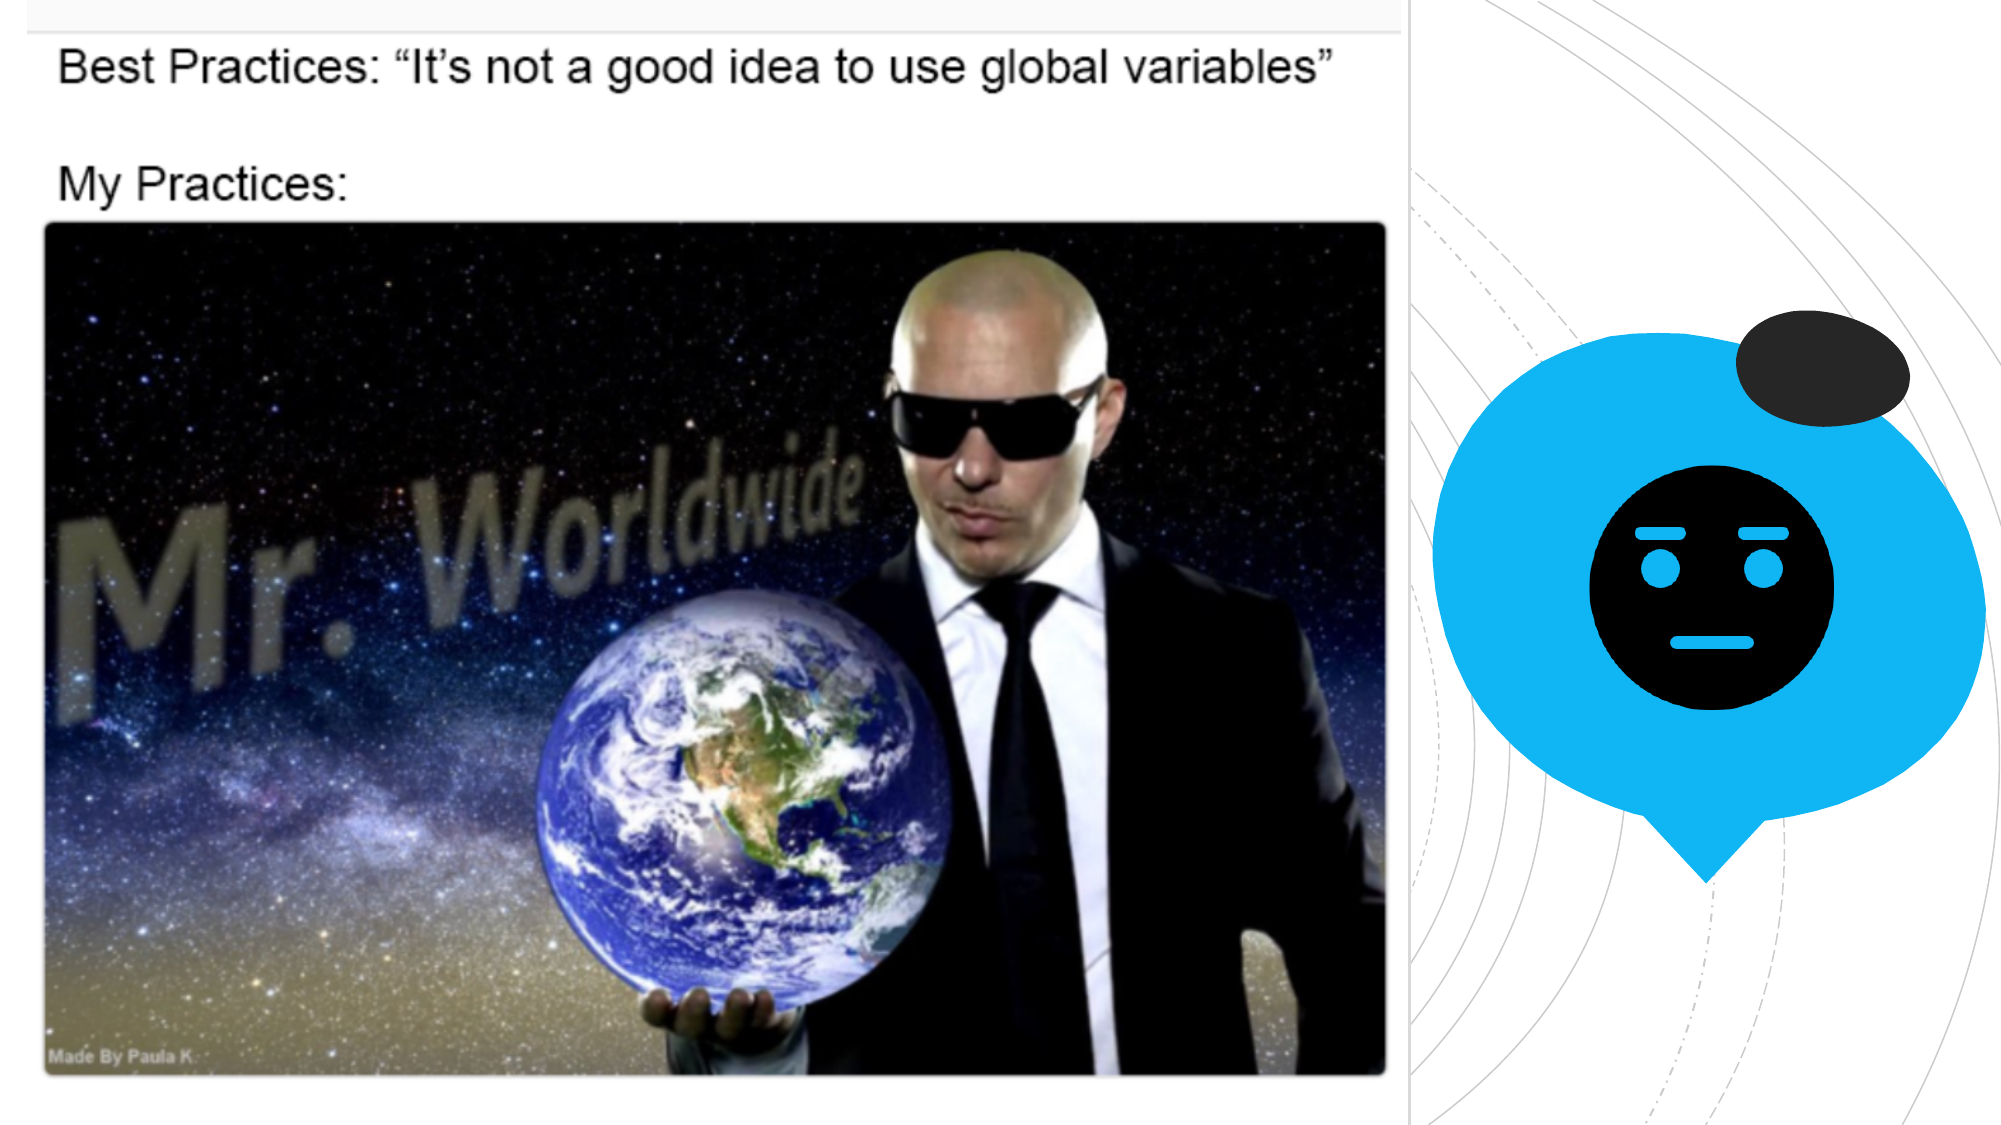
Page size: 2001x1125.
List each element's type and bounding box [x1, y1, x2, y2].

picture [1591, 467, 1833, 709]
picture [27, 0, 1401, 1125]
